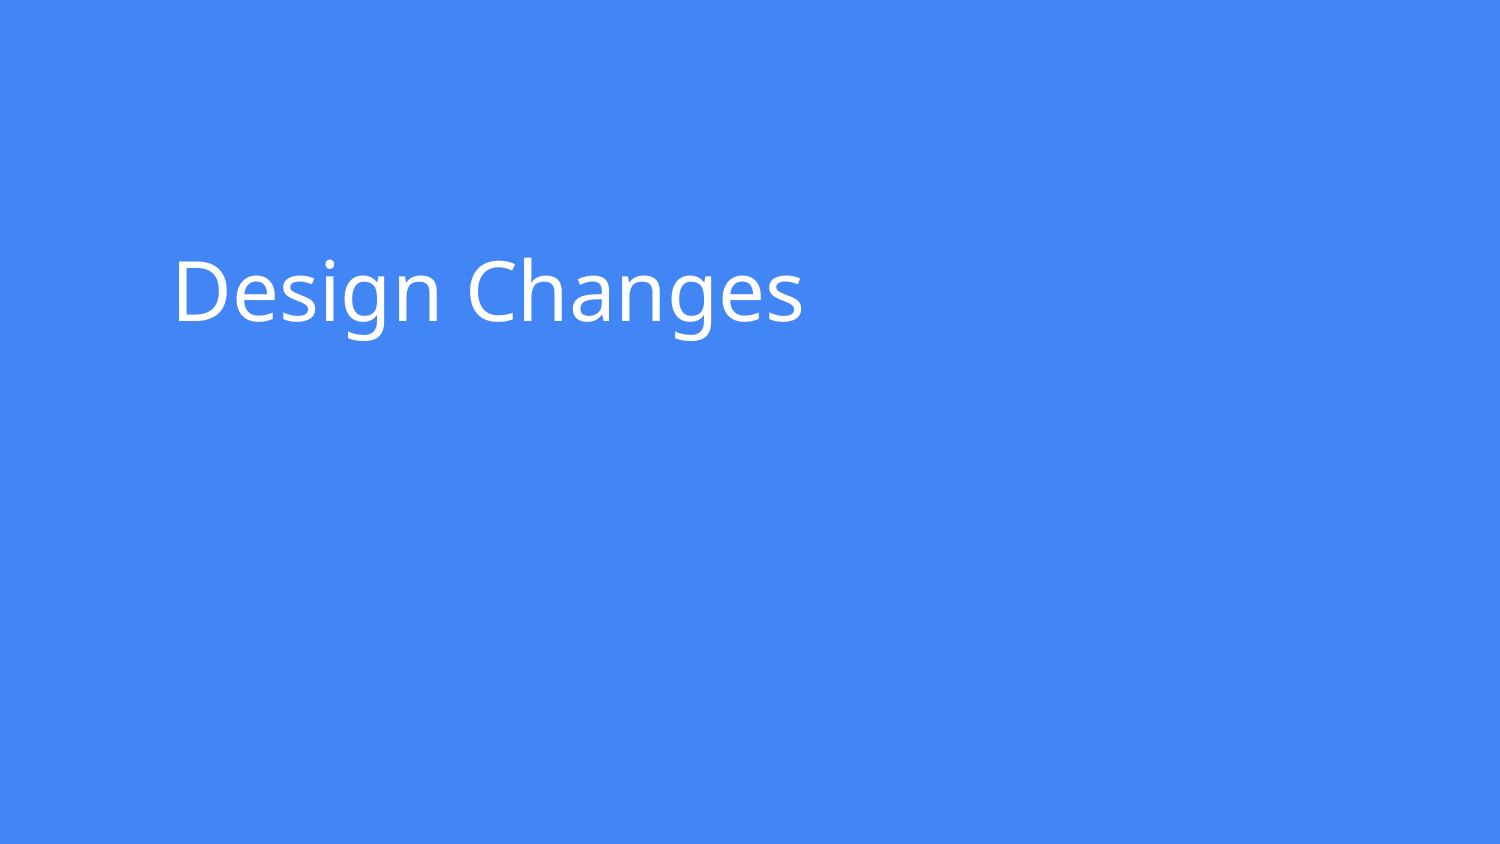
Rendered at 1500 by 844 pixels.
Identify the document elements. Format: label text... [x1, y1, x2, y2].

text_box Design Changes [156, 223, 1262, 681]
